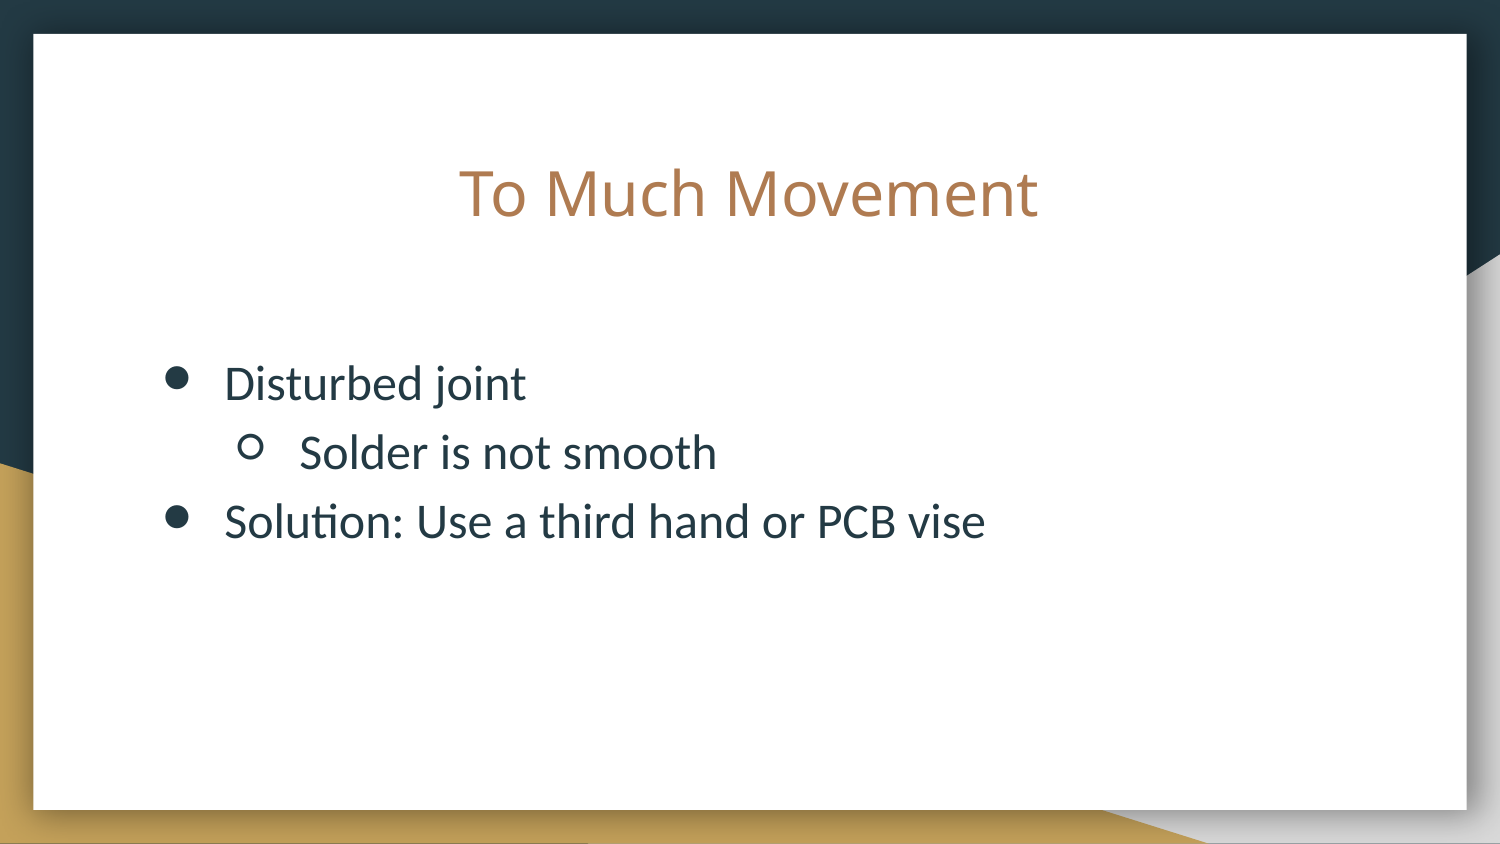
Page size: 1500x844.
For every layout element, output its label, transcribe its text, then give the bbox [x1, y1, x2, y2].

title To Much Movement [134, 138, 1366, 296]
list Disturbed joint Solder is not smooth Solution: Use a third hand or PCB vise [134, 326, 1366, 729]
